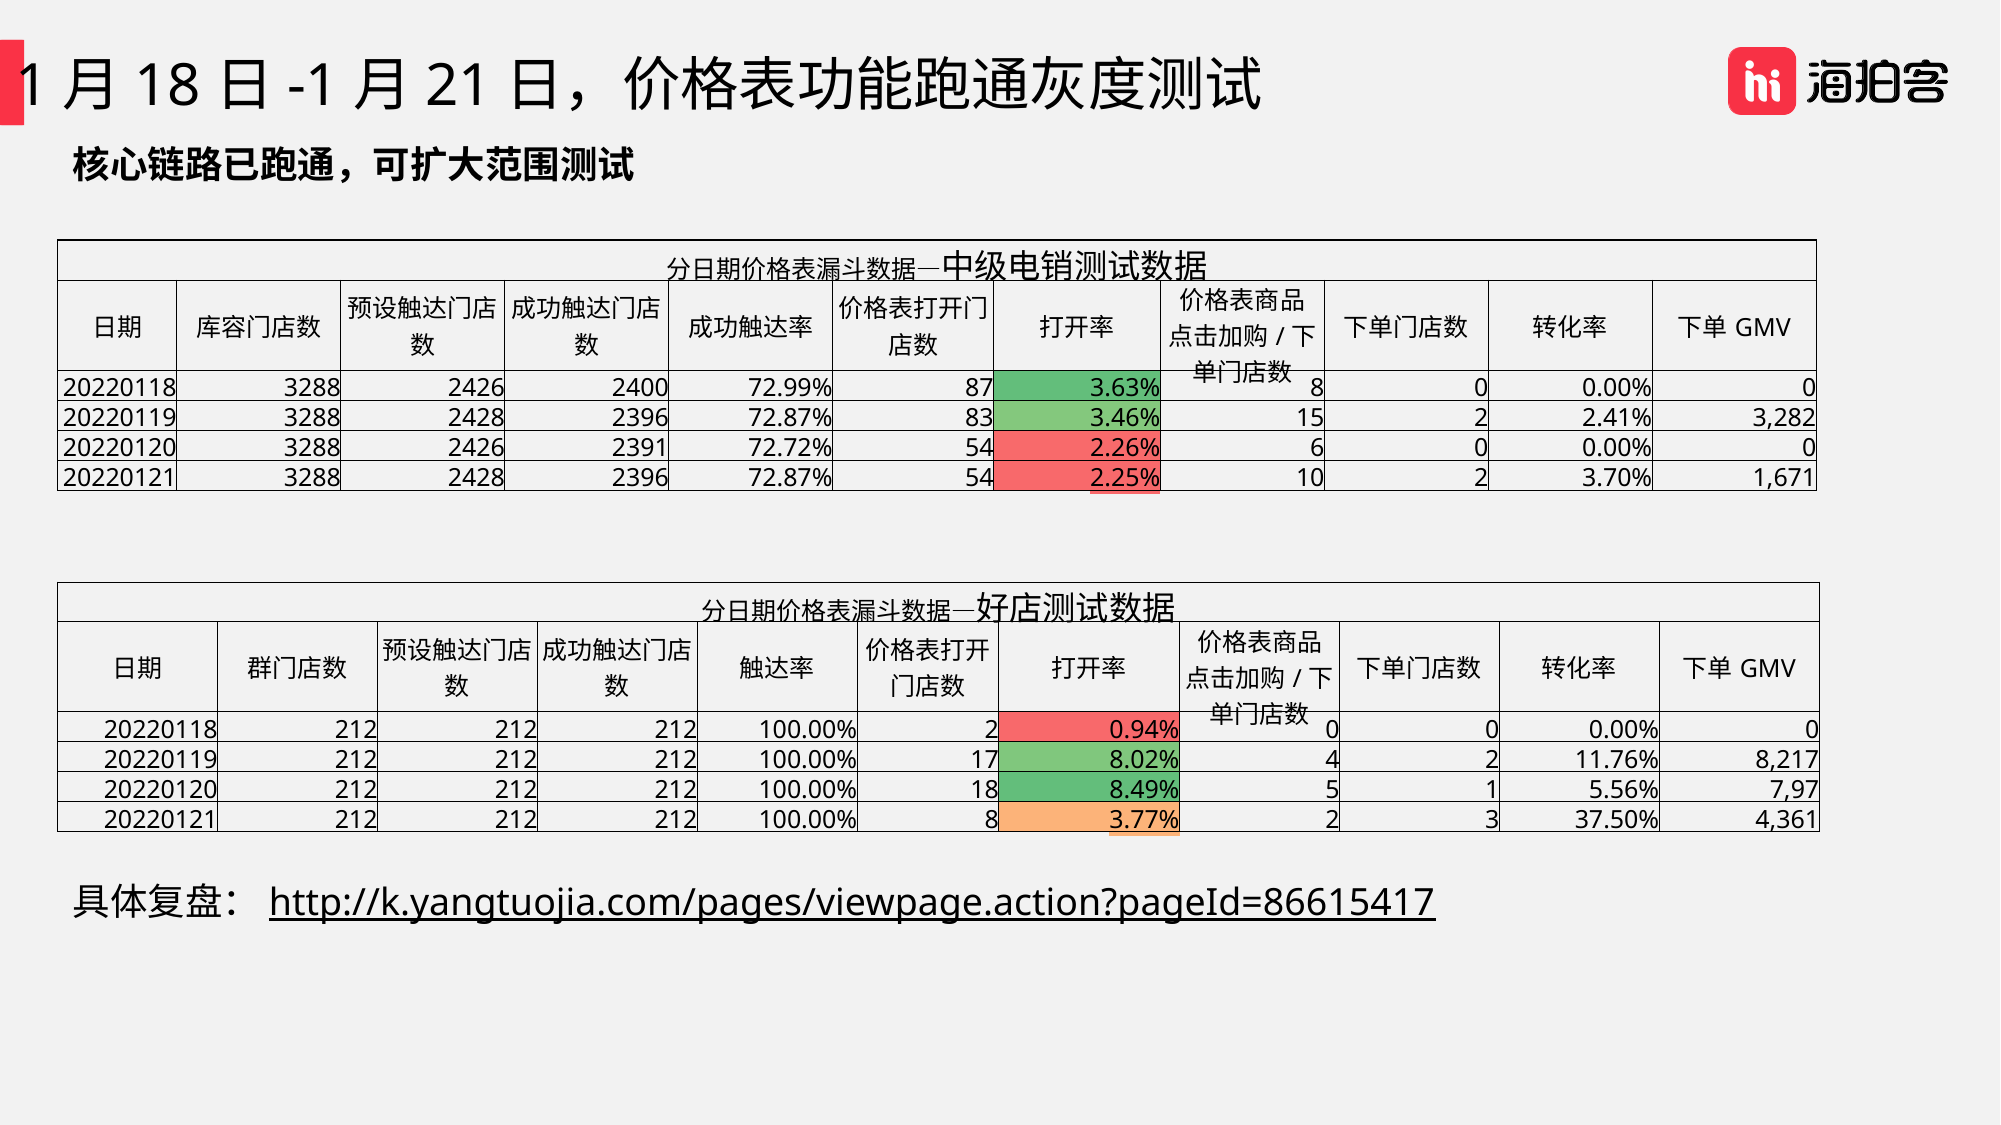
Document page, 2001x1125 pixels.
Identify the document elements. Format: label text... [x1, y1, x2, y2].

table_cell 下单门店数 [1325, 281, 1488, 370]
table_cell 212 [538, 772, 697, 801]
table_cell 下单GMV [1653, 281, 1816, 370]
table_cell 3,282 [1653, 401, 1816, 430]
table_cell 0 [1660, 712, 1819, 741]
table_cell 5.56% [1500, 772, 1659, 801]
table_cell 下单门店数 [1340, 622, 1499, 711]
table_cell 4,361 [1660, 802, 1819, 831]
table_cell 1,671 [1653, 461, 1816, 490]
table_cell 0 [1653, 431, 1816, 460]
table_cell 8,217 [1660, 742, 1819, 771]
table_cell 3.63% [994, 371, 1160, 400]
table_cell 成功触达率 [669, 281, 832, 370]
table_cell 54 [833, 461, 993, 490]
table_cell 2 [1340, 742, 1499, 771]
table_cell 20220118 [58, 371, 176, 400]
table_cell 2400 [505, 371, 668, 400]
table_cell 预设触达门店数 [341, 281, 504, 370]
table_cell 15 [1161, 401, 1324, 430]
table_cell 212 [218, 742, 377, 771]
table_cell 0 [1325, 371, 1488, 400]
table_cell 18 [858, 772, 998, 801]
table_cell 2 [1180, 802, 1339, 831]
table_cell 下单GMV [1660, 622, 1819, 711]
table_cell 3288 [177, 461, 340, 490]
table_cell 打开率 [999, 622, 1179, 711]
table_cell 2391 [505, 431, 668, 460]
table_cell 2428 [341, 461, 504, 490]
table_cell 价格表打开门店数 [833, 281, 993, 370]
table_cell 转化率 [1500, 622, 1659, 711]
table_cell 72.87% [669, 401, 832, 430]
table_cell 83 [833, 401, 993, 430]
table_cell 2.41% [1489, 401, 1652, 430]
table_cell 0 [1653, 371, 1816, 400]
text_box 核心链路已跑通，可扩大范围测试 [57, 133, 1817, 194]
table_cell 100.00% [698, 712, 857, 741]
table_cell 8.49% [999, 772, 1179, 801]
table_cell 3.77% [999, 802, 1179, 831]
table_cell 3.70% [1489, 461, 1652, 490]
table_cell 2426 [341, 371, 504, 400]
table_cell 100.00% [698, 772, 857, 801]
table_cell 0 [1180, 712, 1339, 741]
text_box 具体复盘：http://k.yangtuojia.com/pages/viewpage.action?pageId=86615417 [57, 870, 1817, 930]
table_cell 7,97 [1660, 772, 1819, 801]
table_cell 20220120 [58, 431, 176, 460]
table_cell 37.50% [1500, 802, 1659, 831]
table_cell 2.25% [994, 461, 1160, 490]
table_cell 触达率 [698, 622, 857, 711]
table_cell 6 [1161, 431, 1324, 460]
table_cell 212 [378, 742, 537, 771]
table_cell 2428 [341, 401, 504, 430]
table_cell 2396 [505, 461, 668, 490]
table_cell 成功触达门店数 [505, 281, 668, 370]
table_cell 212 [378, 802, 537, 831]
table_cell 8 [858, 802, 998, 831]
table_cell 2426 [341, 431, 504, 460]
table_cell 212 [378, 712, 537, 741]
table_cell 成功触达门店数 [538, 622, 697, 711]
table_cell 11.76% [1500, 742, 1659, 771]
table_cell 20220119 [58, 401, 176, 430]
table_cell 2396 [505, 401, 668, 430]
table_cell 212 [538, 742, 697, 771]
table_cell 转化率 [1489, 281, 1652, 370]
picture [1728, 47, 1948, 115]
table_cell 2.26% [994, 431, 1160, 460]
table_cell 1 [1340, 772, 1499, 801]
table_cell 10 [1161, 461, 1324, 490]
table_header 分日期价格表漏斗数据—好店测试数据 [58, 583, 1819, 621]
table_cell 价格表商品 点击加购/下单门店数 [1180, 622, 1339, 711]
table_cell 212 [218, 802, 377, 831]
table_cell 212 [378, 772, 537, 801]
table_cell 预设触达门店数 [378, 622, 537, 711]
table_cell 100.00% [698, 742, 857, 771]
table_cell 212 [538, 802, 697, 831]
table_cell 54 [833, 431, 993, 460]
table_cell 价格表打开门店数 [858, 622, 998, 711]
table_cell 0 [1340, 712, 1499, 741]
table_cell 0.00% [1489, 431, 1652, 460]
table_cell 20220118 [58, 712, 217, 741]
table_cell 群门店数 [218, 622, 377, 711]
table_cell 2 [858, 712, 998, 741]
table_cell 100.00% [698, 802, 857, 831]
table_cell 0 [1325, 431, 1488, 460]
table_cell 4 [1180, 742, 1339, 771]
text_box 1月18日-1月21日，价格表功能跑通灰度测试 [0, 39, 1278, 125]
table_cell 17 [858, 742, 998, 771]
table_cell 日期 [58, 622, 217, 711]
table_cell 0.00% [1500, 712, 1659, 741]
table_cell 20220121 [58, 802, 217, 831]
table_cell 8 [1161, 371, 1324, 400]
table_cell 3288 [177, 431, 340, 460]
table_cell 20220121 [58, 461, 176, 490]
table_cell 0.00% [1489, 371, 1652, 400]
table_cell 2 [1325, 401, 1488, 430]
table_cell 8.02% [999, 742, 1179, 771]
table_cell 3288 [177, 401, 340, 430]
table_cell 72.72% [669, 431, 832, 460]
table_cell 打开率 [994, 281, 1160, 370]
table_cell 3 [1340, 802, 1499, 831]
table_cell 212 [218, 772, 377, 801]
table_cell 212 [538, 712, 697, 741]
table_cell 87 [833, 371, 993, 400]
table_cell 20220120 [58, 772, 217, 801]
table_cell 3288 [177, 371, 340, 400]
table_cell 3.46% [994, 401, 1160, 430]
table_cell 日期 [58, 281, 176, 370]
table_cell 2 [1325, 461, 1488, 490]
table_cell 5 [1180, 772, 1339, 801]
table_cell 72.99% [669, 371, 832, 400]
table_cell 72.87% [669, 461, 832, 490]
table_cell 价格表商品 点击加购/下单门店数 [1161, 281, 1324, 370]
table_header 分日期价格表漏斗数据—中级电销测试数据 [58, 241, 1816, 280]
table_cell 212 [218, 712, 377, 741]
table_cell 库容门店数 [177, 281, 340, 370]
table_cell 0.94% [999, 712, 1179, 741]
table_cell 20220119 [58, 742, 217, 771]
